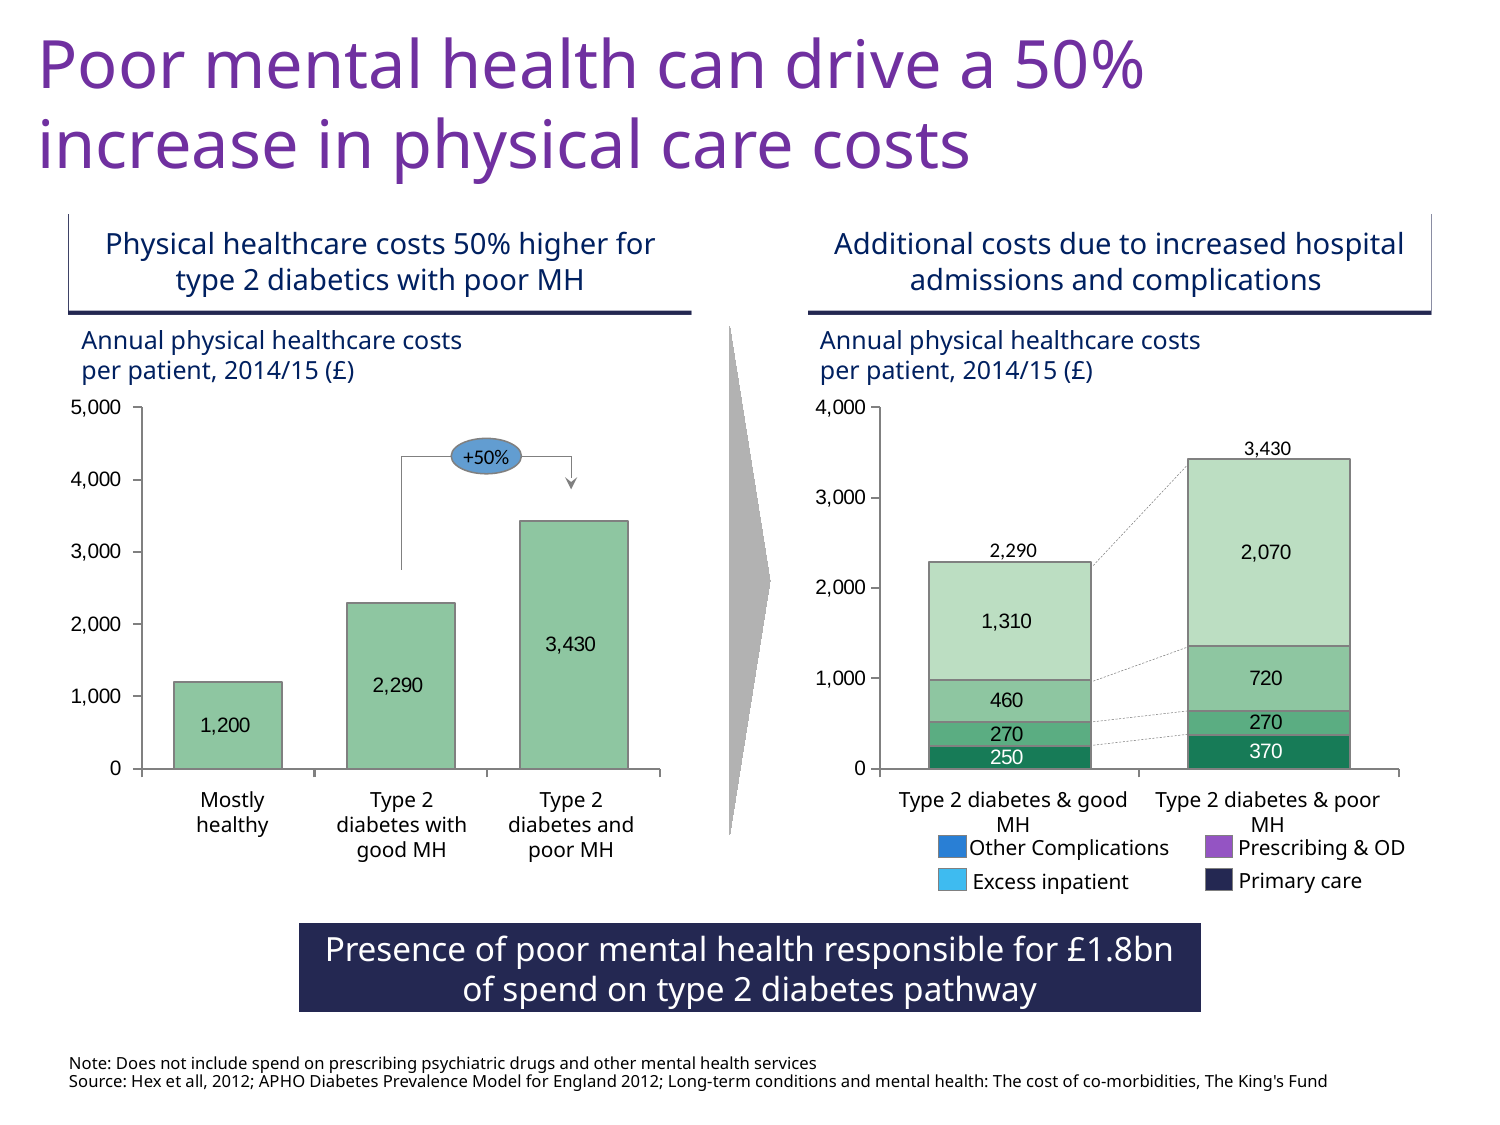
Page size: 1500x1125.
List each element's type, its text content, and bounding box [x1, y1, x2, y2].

text_box Physical healthcare costs 50% higher for type 2 diabetics with poor MH [68, 210, 692, 311]
text_box Excess inpatient [972, 868, 1129, 894]
text_box Type 2 diabetes & poor MH [1150, 796, 1386, 837]
text_box [1205, 835, 1233, 858]
text_box Type 2 diabetes with good MH [332, 796, 471, 862]
text_box Primary care [1238, 868, 1363, 894]
text_box Type 2 diabetes and poor MH [502, 796, 640, 862]
chart [53, 384, 664, 788]
text_box Note: Does not include spend on prescribing psychiatric drugs and other mental health services Source: Hex et all, 2012; APHO Diabetes Prevalence Model for England 2012; Long-term conditions and mental health: The cost of co-morbidities, The King's Fund [68, 1055, 1431, 1092]
text_box Type 2 diabetes & good MH [893, 796, 1133, 837]
text_box Mostly healthy [170, 796, 295, 837]
text_box Other Complications [969, 834, 1170, 860]
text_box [299, 920, 1201, 1016]
text_box [938, 835, 967, 858]
text_box Additional costs due to increased hospital admissions and complications [808, 210, 1431, 311]
text_box Annual physical healthcare costs per patient, 2014/15 (£) [819, 324, 1209, 382]
text_box Annual physical healthcare costs per patient, 2014/15 (£) [81, 324, 470, 382]
text_box Poor mental health can drive a 50% increase in physical care costs [30, 14, 1389, 189]
chart [797, 384, 1402, 788]
text_box [938, 868, 967, 891]
text_box [729, 326, 771, 835]
text_box [1205, 868, 1233, 891]
text_box Prescribing & OD [1238, 834, 1406, 860]
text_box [450, 438, 522, 475]
